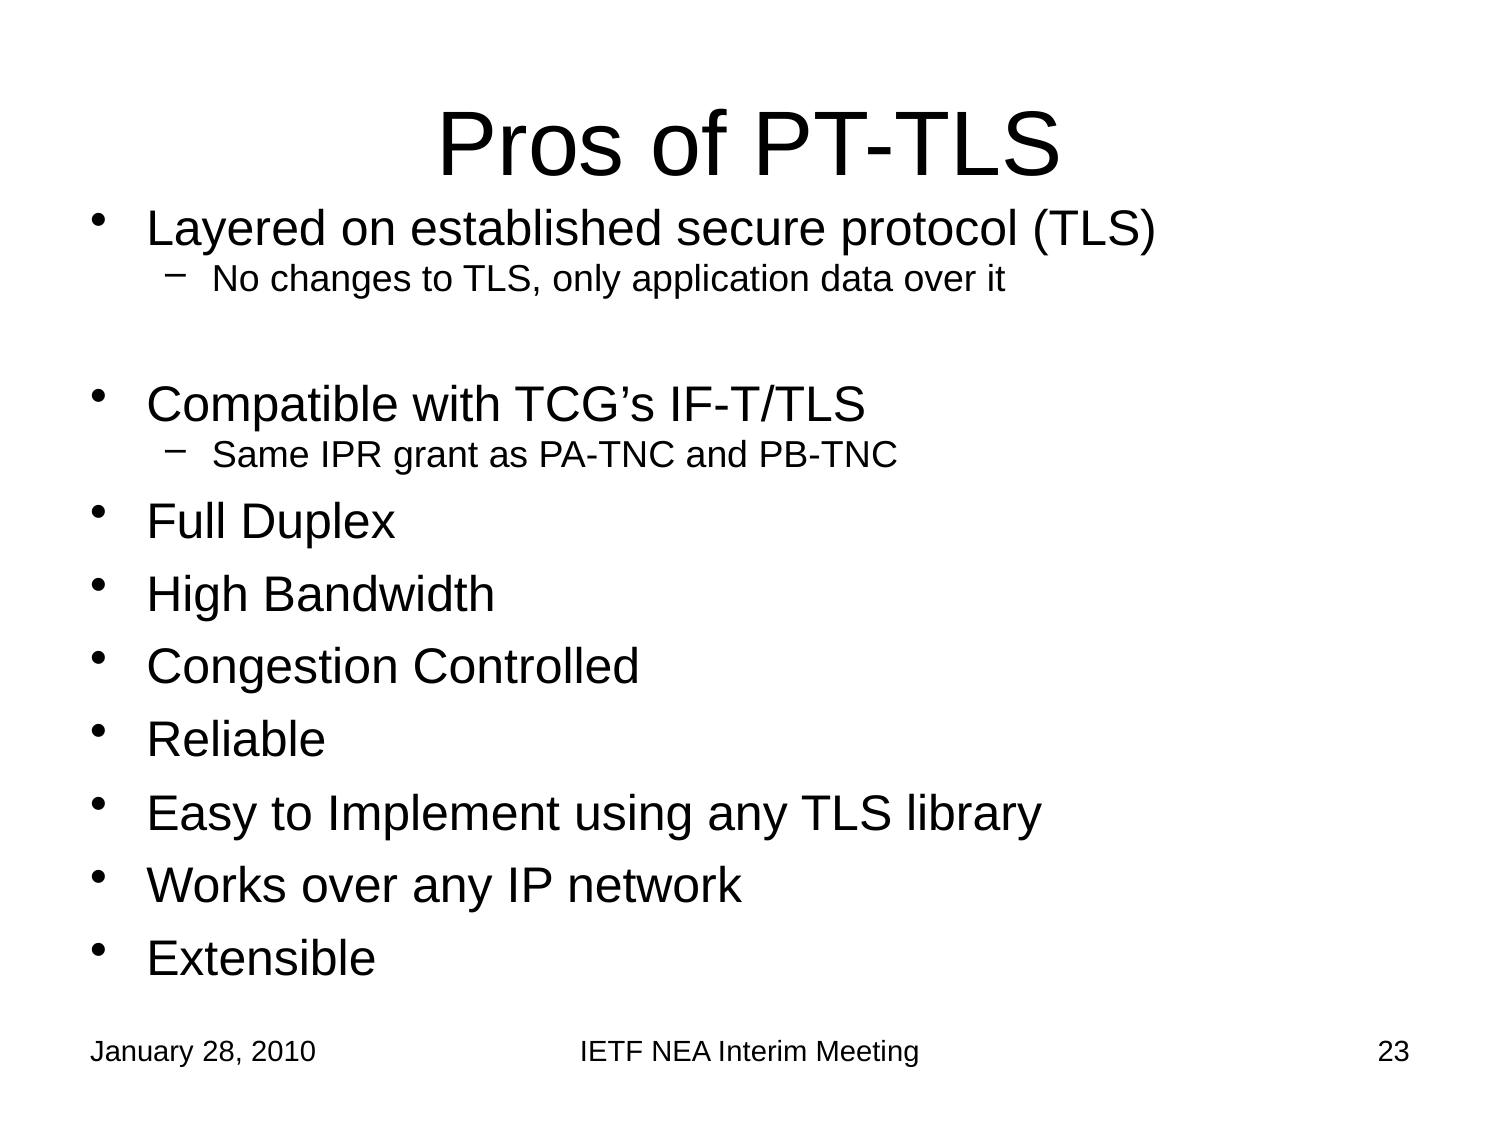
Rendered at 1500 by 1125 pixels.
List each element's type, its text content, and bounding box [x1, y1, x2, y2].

title Pros of PT-TLS [74, 44, 1426, 199]
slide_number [74, 1024, 426, 1103]
list Layered on established secure protocol (TLS) No changes to TLS, only application data over it Compatible with TCG’s IF-T/TLS Same IPR grant as PA-TNC and PB-TNC Full Duplex High Bandwidth Congestion Controlled Reliable Easy to Implement using any TLS library Works over any IP network Extensible [74, 199, 1426, 1006]
slide_number 23 [1074, 1024, 1426, 1103]
footer IETF NEA Interim Meeting [512, 1024, 988, 1103]
